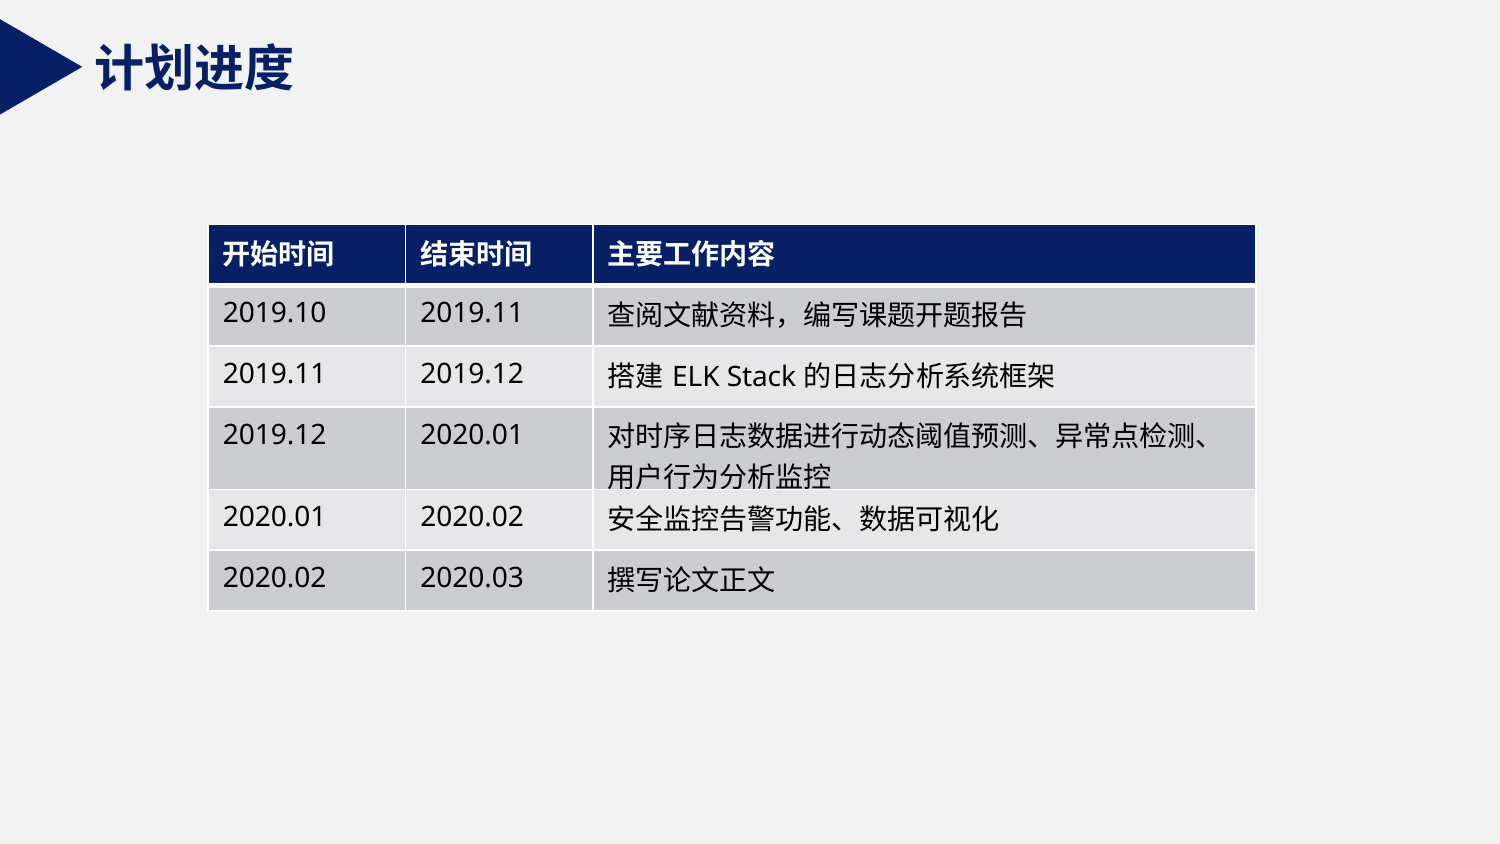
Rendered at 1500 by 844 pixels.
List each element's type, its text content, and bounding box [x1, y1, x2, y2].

table_cell 安全监控告警功能、数据可视化 [594, 490, 1255, 549]
table_cell 查阅文献资料，编写课题开题报告 [594, 288, 1255, 345]
table_header 结束时间 [406, 225, 592, 283]
table_header 开始时间 [209, 225, 405, 283]
table_cell 2020.02 [406, 490, 592, 549]
table_cell 2019.12 [406, 347, 592, 406]
table_cell 2020.01 [209, 490, 405, 549]
text_box [0, 19, 83, 115]
table_cell 2019.12 [209, 408, 405, 489]
table_cell 2019.10 [209, 288, 405, 345]
table_cell 2020.01 [406, 408, 592, 489]
text_box 计划进度 [79, 29, 310, 105]
table_cell 2020.03 [406, 551, 592, 610]
table_cell 撰写论文正文 [594, 551, 1255, 610]
table_cell 2019.11 [406, 288, 592, 345]
table_header 主要工作内容 [594, 225, 1255, 283]
table_cell 对时序日志数据进行动态阈值预测、异常点检测、用户行为分析监控 [594, 408, 1255, 489]
table_cell 2019.11 [209, 347, 405, 406]
table_cell 搭建ELK Stack的日志分析系统框架 [594, 347, 1255, 406]
table_cell 2020.02 [209, 551, 405, 610]
